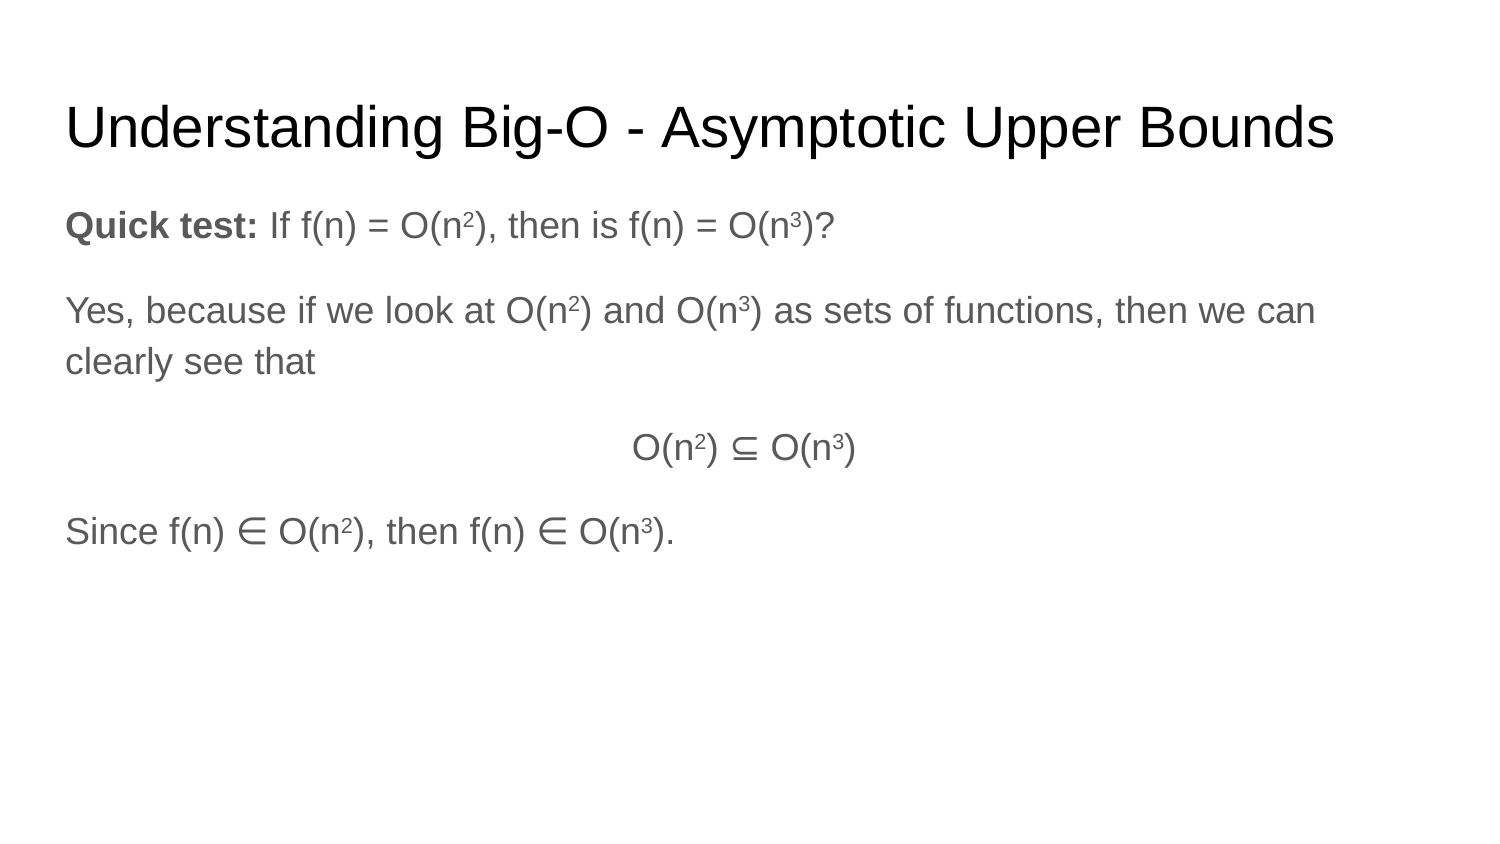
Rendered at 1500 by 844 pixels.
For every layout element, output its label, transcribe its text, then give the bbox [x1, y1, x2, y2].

text_box Quick test: If f(n) = O(n2), then is f(n) = O(n3)? Yes, because if we look at O(n2) and O(n3) as sets of functions, then we can clearly see that O(n2) ⊆ O(n3) Since f(n) ∈ O(n2), then f(n) ∈ O(n3). [52, 199, 1336, 553]
title Understanding Big-O - Asymptotic Upper Bounds [63, 86, 1437, 230]
